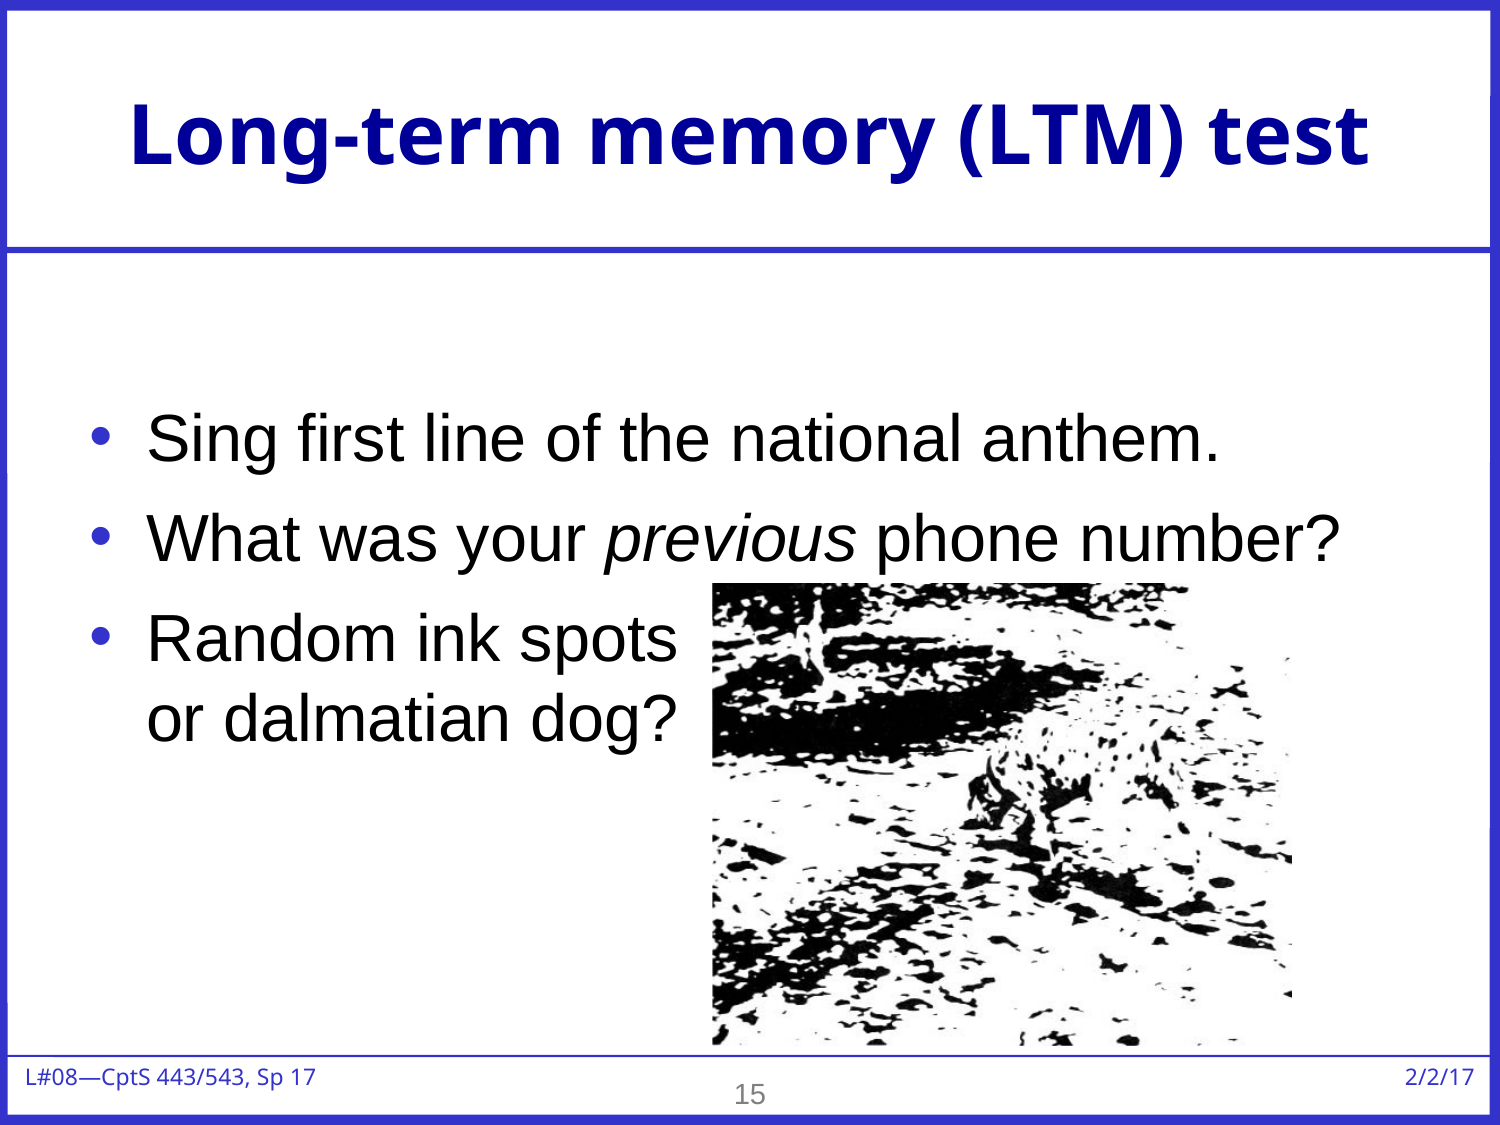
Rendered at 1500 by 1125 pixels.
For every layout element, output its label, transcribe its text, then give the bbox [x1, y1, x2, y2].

picture [712, 583, 1292, 1047]
text_box What was your previous phone number? [75, 487, 1417, 588]
text_box Random ink spots or dalmatian dog? [75, 587, 708, 788]
title Long-term memory (LTM) test [24, 24, 1476, 238]
slide_number 15 [593, 1067, 907, 1113]
text_box Sing first line of the national anthem. [75, 387, 1417, 487]
